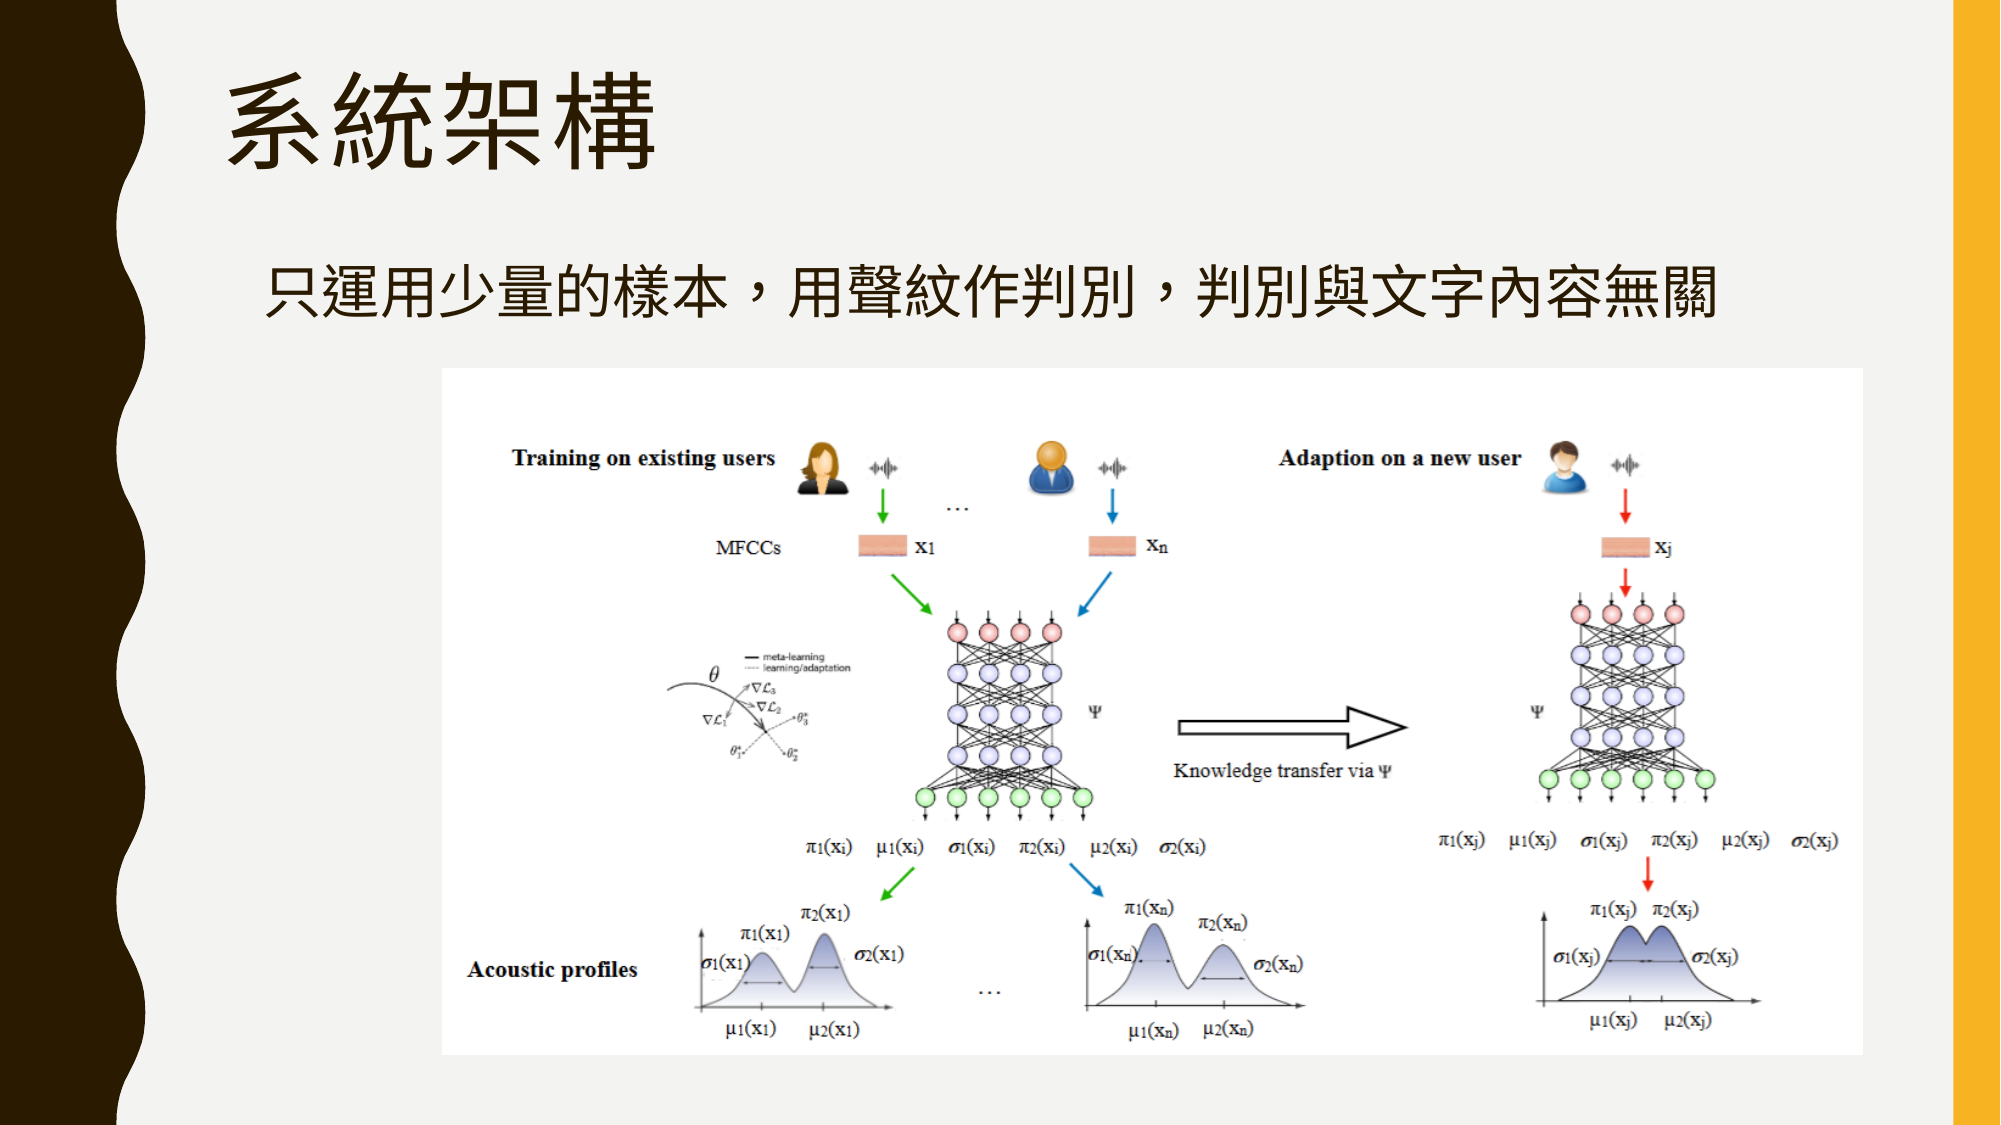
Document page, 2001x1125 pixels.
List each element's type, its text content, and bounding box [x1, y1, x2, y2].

list 只運用少量的樣本，用聲紋作判別，判別與文字內容無關 [248, 240, 1919, 402]
title 系統架構 [205, 62, 1875, 228]
picture [442, 368, 1863, 1055]
